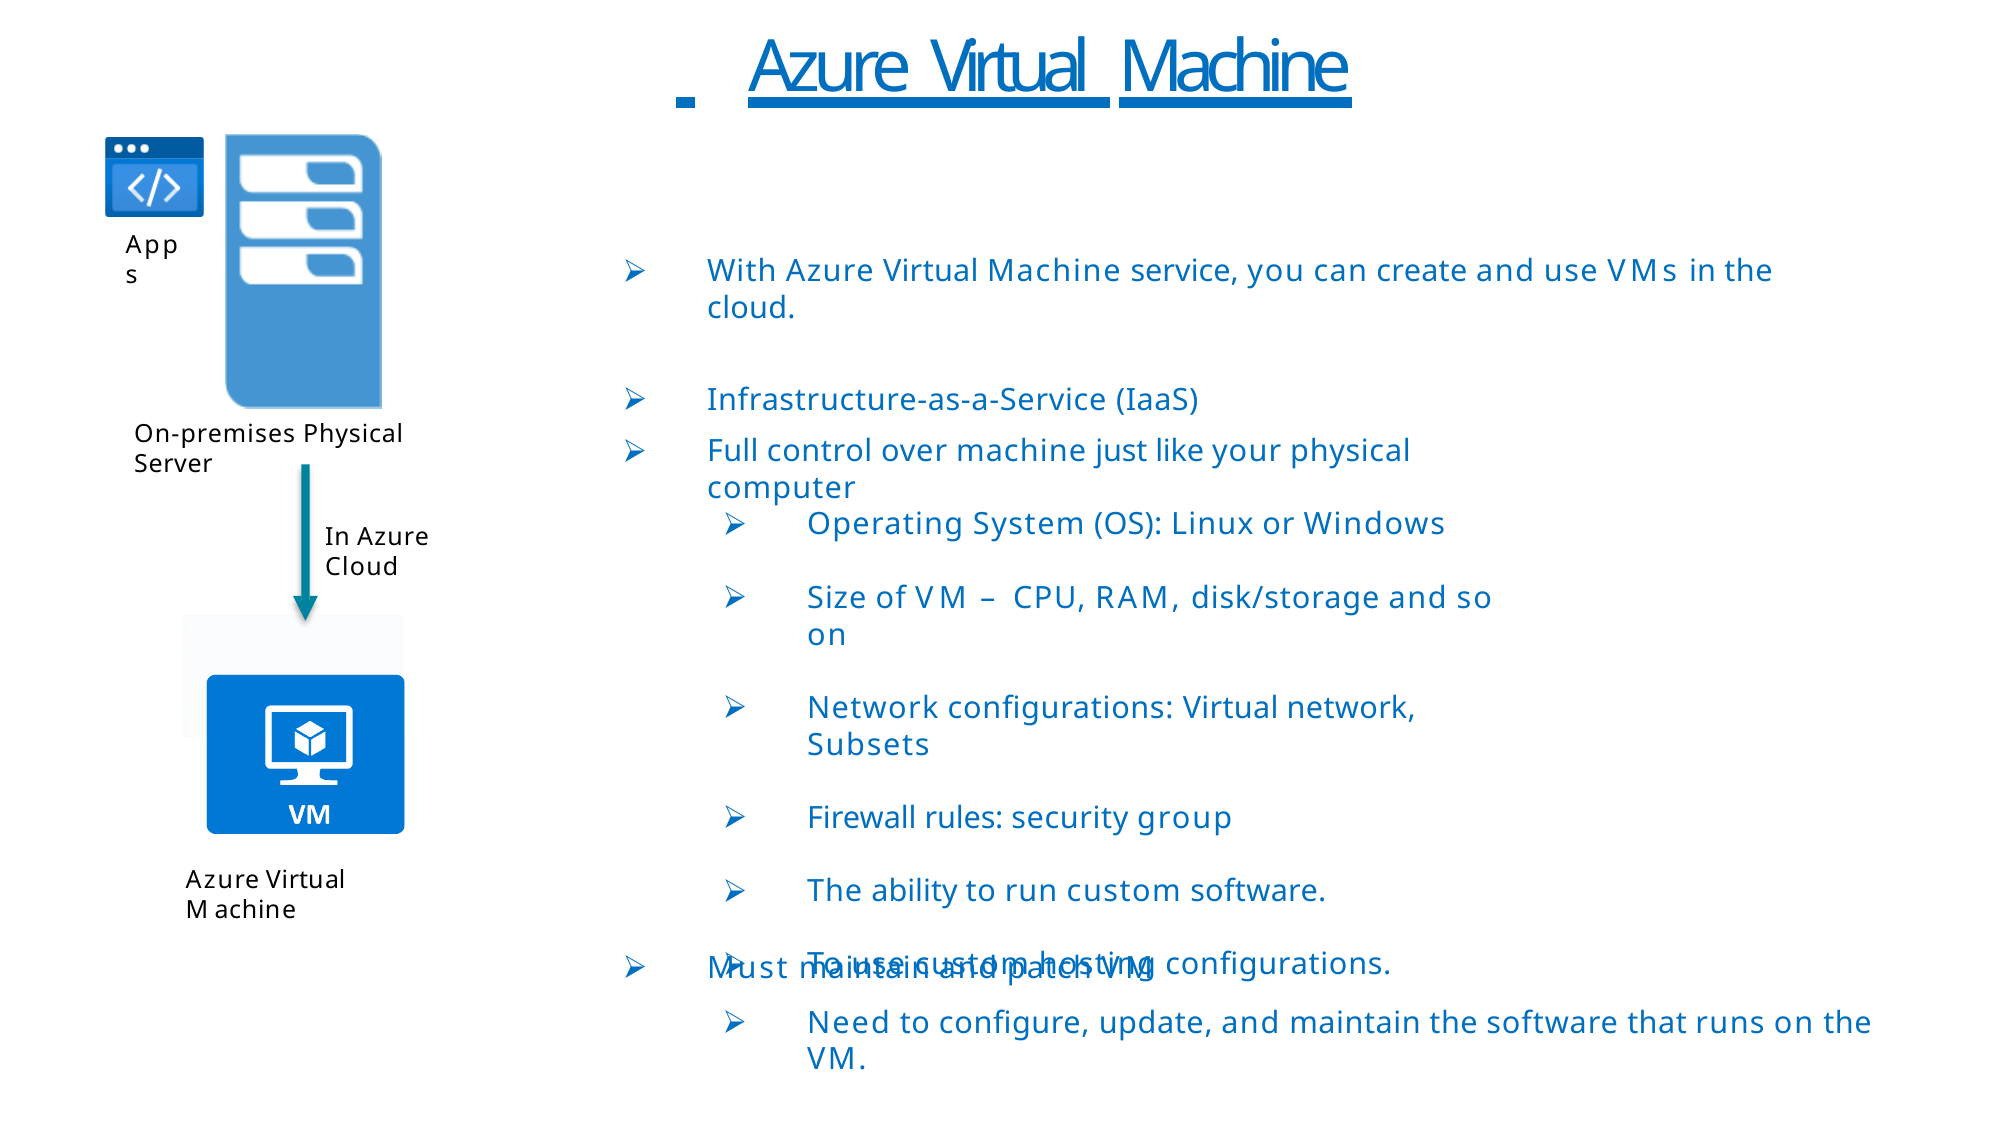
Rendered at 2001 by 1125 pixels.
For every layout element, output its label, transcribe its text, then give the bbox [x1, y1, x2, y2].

text_box Full control over machine just like your physical computer [621, 428, 1546, 505]
text_box Operating System (OS): Linux or Windows Size of VM – CPU, RAM, disk/storage and so on Network configurations: Virtual network, Subsets Firewall rules: security group The ability to run custom software. To use custom hosting configurations. [721, 501, 1526, 926]
text_box With Azure Virtual Machine service, you can create and use VMs in the cloud. Infrastructure-as-a-Service (IaaS) [621, 248, 1832, 416]
title Azure Virtual Machine [673, 0, 1535, 157]
picture [225, 134, 382, 409]
text_box Apps [122, 225, 191, 289]
text_box On-premises Physical Server [131, 414, 476, 478]
text_box Must maintain and patch VM Need to configure, update, and maintain the software that runs on the VM. [621, 926, 1901, 1076]
picture [104, 137, 204, 217]
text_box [183, 460, 405, 854]
text_box In Azure Cloud [405, 517, 505, 581]
text_box Azure Virtual Machine [182, 860, 453, 924]
